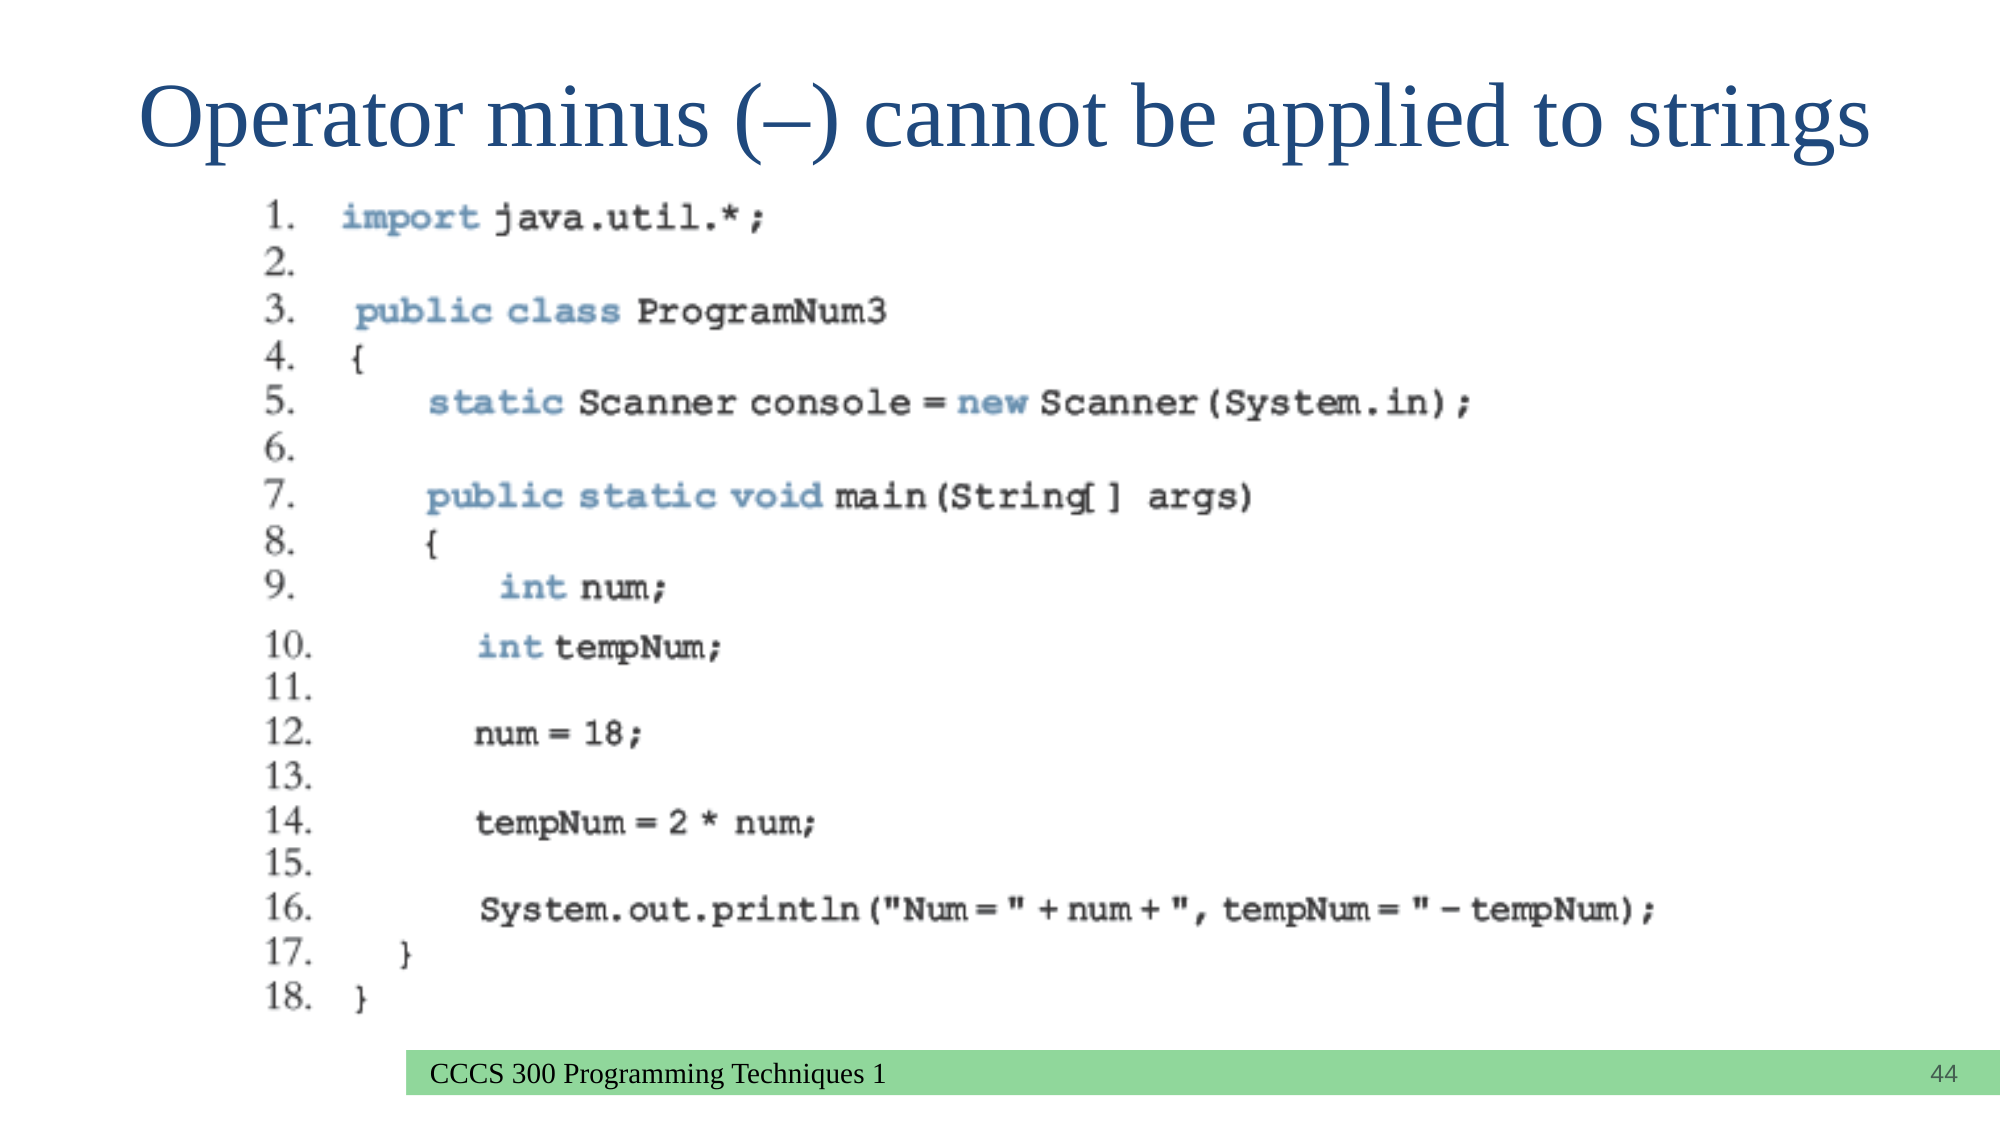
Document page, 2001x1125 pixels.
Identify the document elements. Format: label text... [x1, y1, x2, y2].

slide_number 44 [1523, 1042, 1974, 1103]
text_box CCCS 300 Programming Techniques 1 [415, 1046, 1291, 1122]
text_box Operator minus (–) cannot be applied to strings [123, 59, 1893, 223]
picture [249, 182, 1662, 1037]
